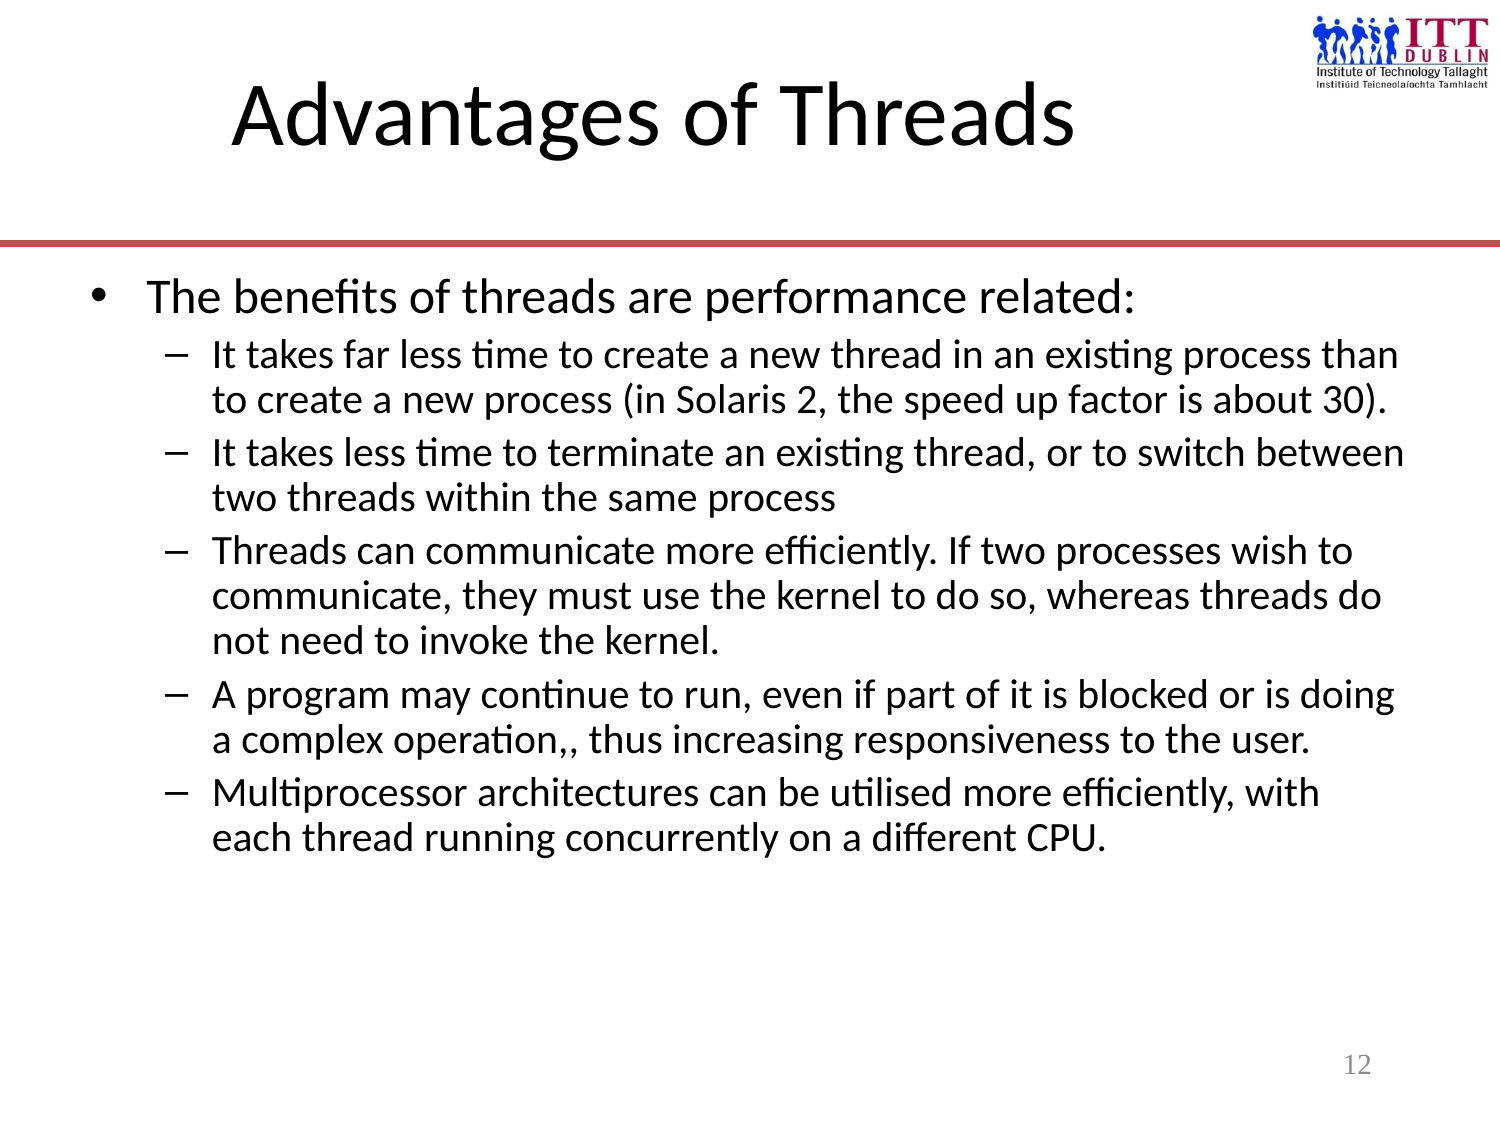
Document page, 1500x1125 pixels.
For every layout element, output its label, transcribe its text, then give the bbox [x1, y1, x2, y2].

picture [1309, 7, 1495, 96]
list The benefits of threads are performance related: It takes far less time to create a new thread in an existing process than to create a new process (in Solaris 2, the speed up factor is about 30). It takes less time to terminate an existing thread, or to switch between two threads within the same process Threads can communicate more efficiently. If two processes wish to communicate, they must use the kernel to do so, whereas threads do not need to invoke the kernel. A program may continue to run, even if part of it is blocked or is doing a complex operation,, thus increasing responsiveness to the user. Multiprocessor architectures can be utilised more efficiently, with each thread running concurrently on a different CPU. [74, 262, 1426, 1006]
title Advantages of Threads [74, 44, 1235, 173]
slide_number 12 [1074, 1025, 1388, 1100]
